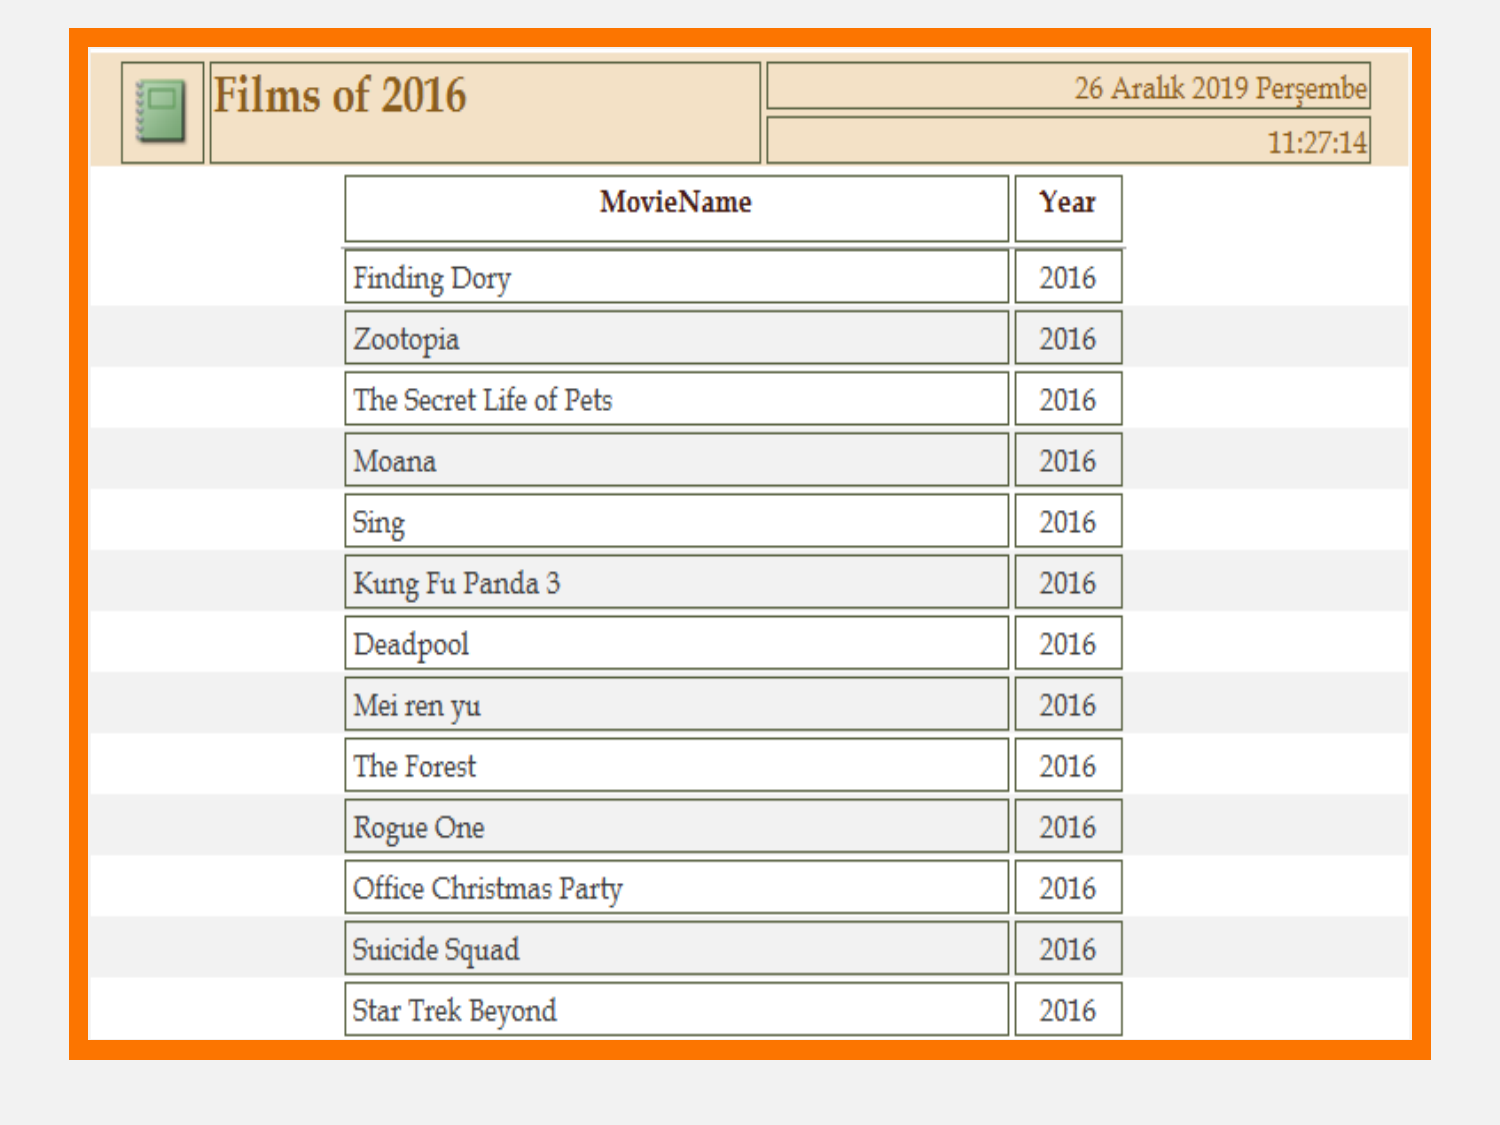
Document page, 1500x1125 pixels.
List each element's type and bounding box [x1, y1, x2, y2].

picture [90, 48, 1410, 1039]
